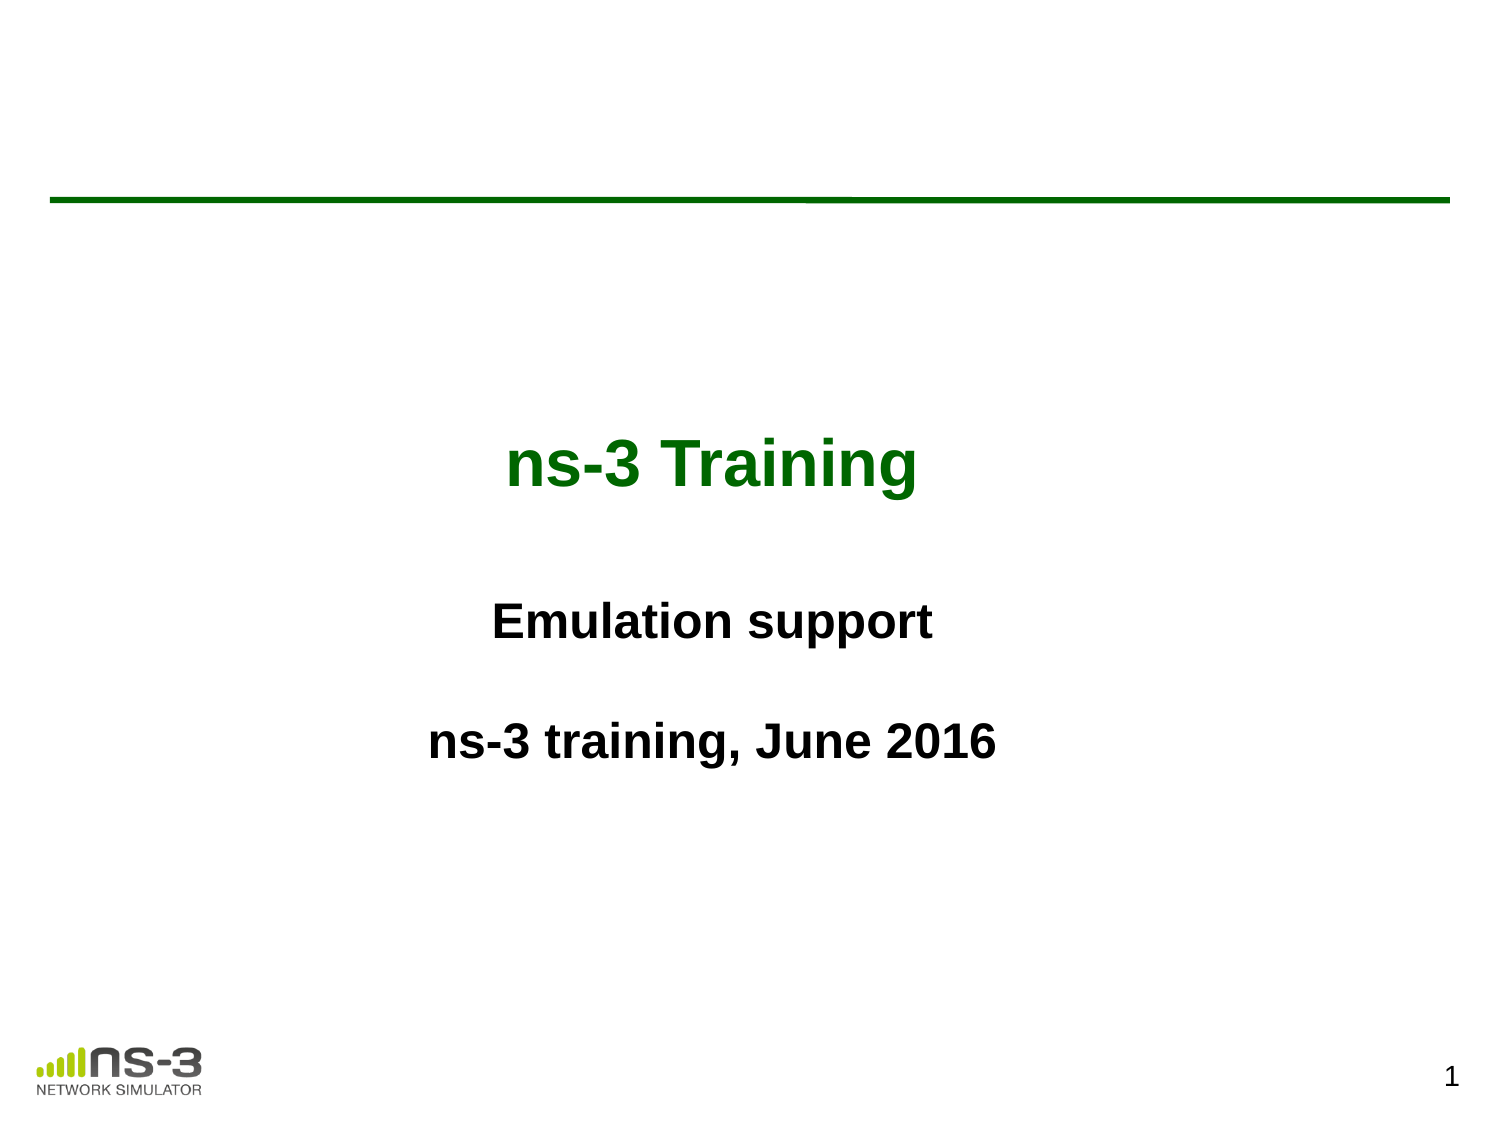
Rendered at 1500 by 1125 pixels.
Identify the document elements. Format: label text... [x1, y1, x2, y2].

slide_number 1 [1129, 1049, 1476, 1125]
picture [24, 1017, 213, 1125]
footer Emulation support ns-3 training, June 2016 [118, 688, 1307, 869]
subtitle ns-3 Training [87, 412, 1338, 688]
